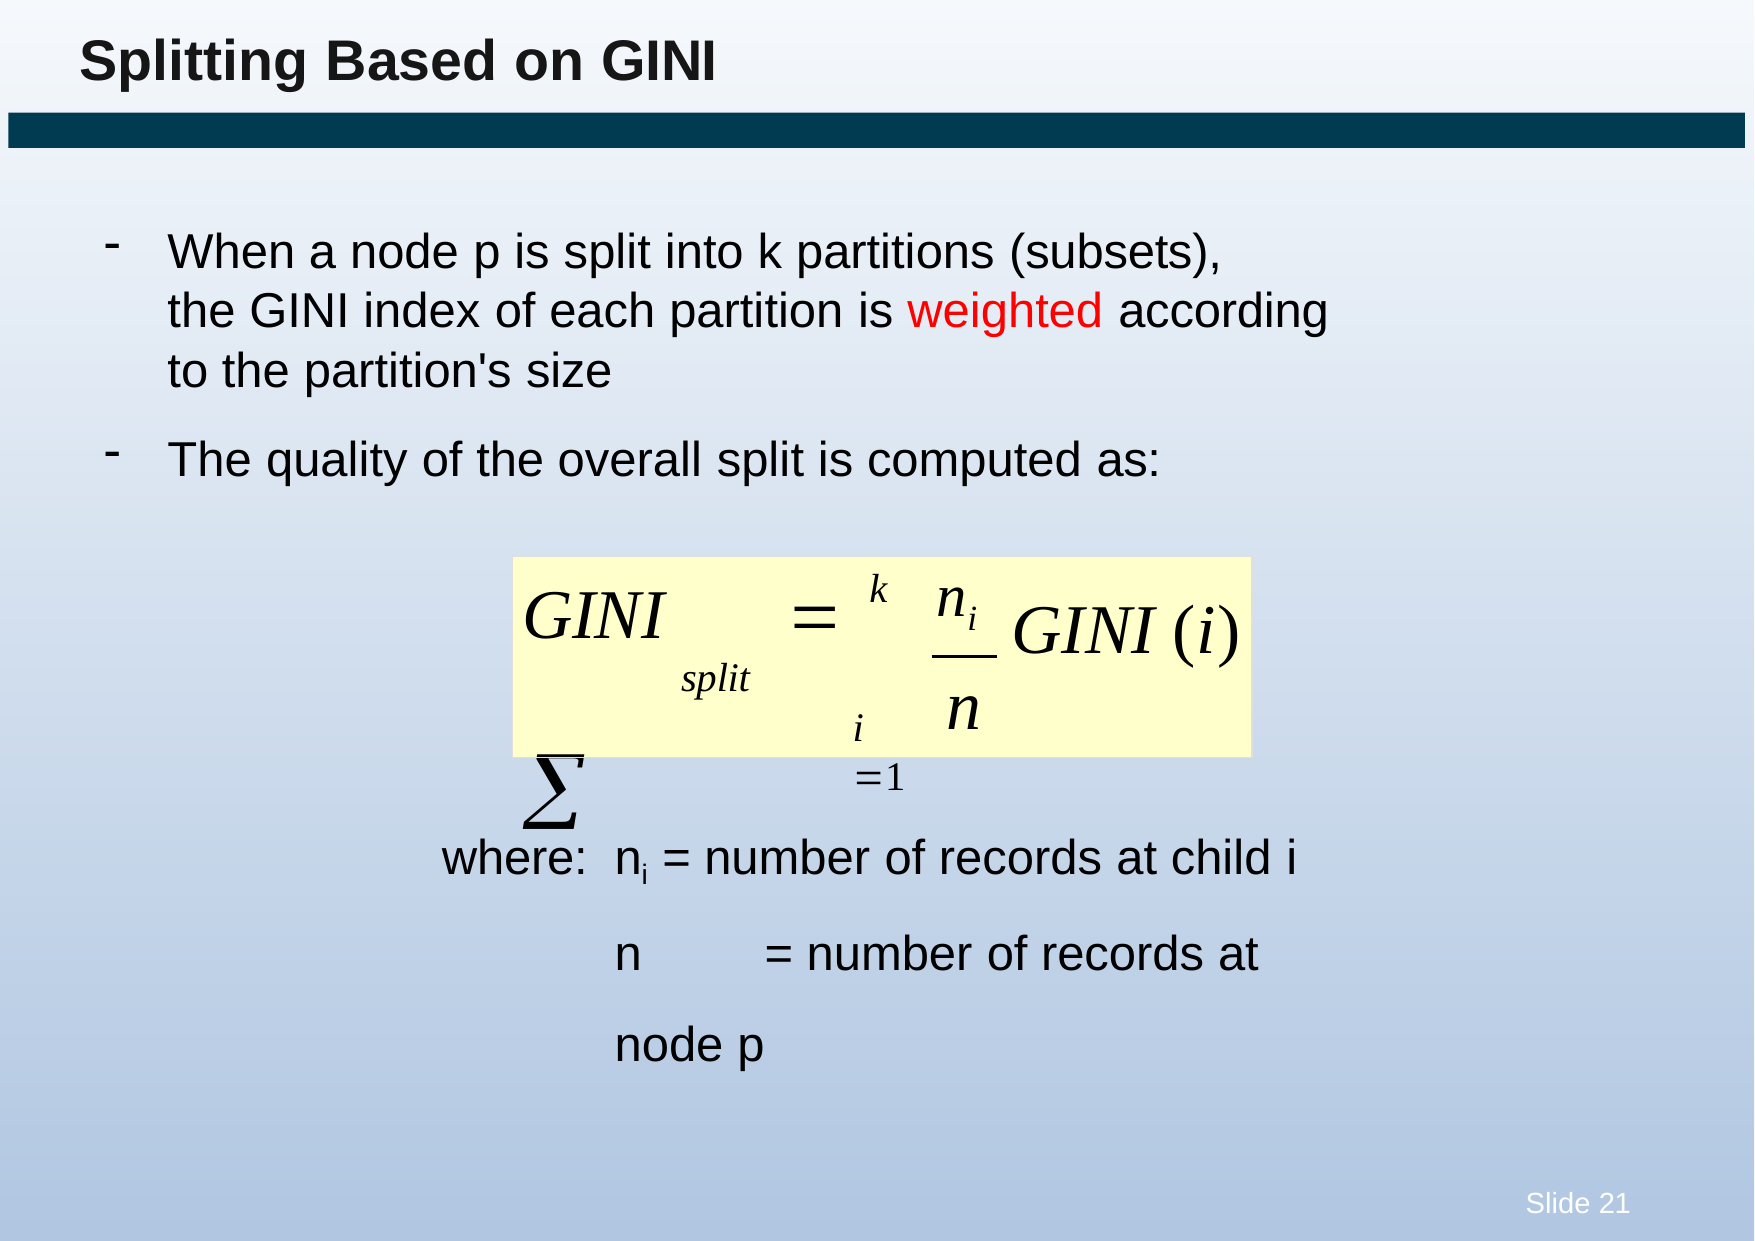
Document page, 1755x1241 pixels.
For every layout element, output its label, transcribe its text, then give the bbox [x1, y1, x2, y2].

text_box GINI   [518, 766, 923, 843]
text_box where: ni = number of records at child i n = number of records at node p [435, 788, 1337, 1071]
slide_number Slide 21 [1523, 1185, 1639, 1241]
text_box i 1 [852, 766, 913, 799]
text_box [512, 556, 1252, 757]
text_box Splitting Based on GINI When a node p is split into k partitions (subsets), the GINI index of each partition is weighted according to the partition's size The quality of the overall split is computed as: [77, 20, 1344, 487]
